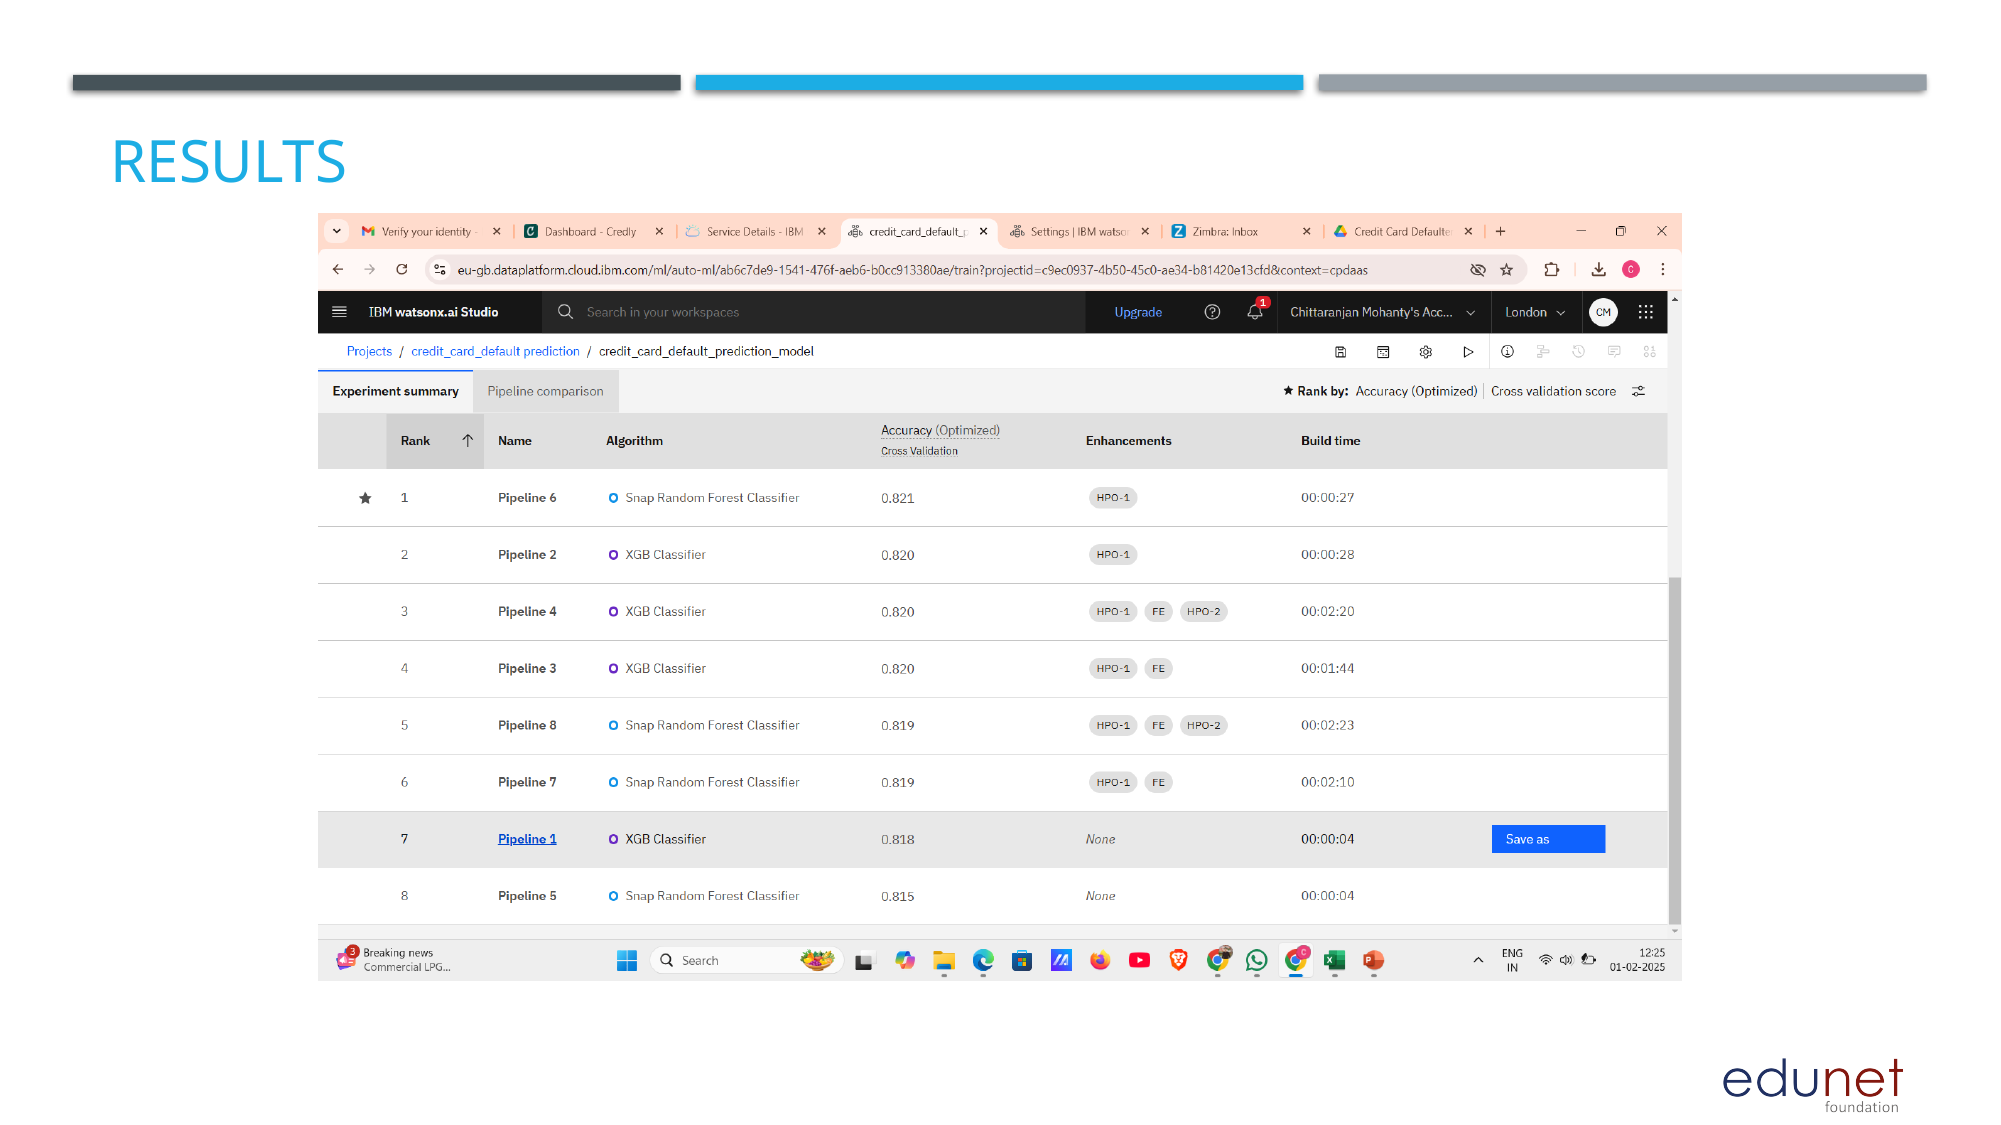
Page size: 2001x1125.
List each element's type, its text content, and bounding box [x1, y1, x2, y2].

picture [1719, 1056, 1905, 1116]
title Results [95, 115, 1905, 203]
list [317, 212, 1682, 981]
